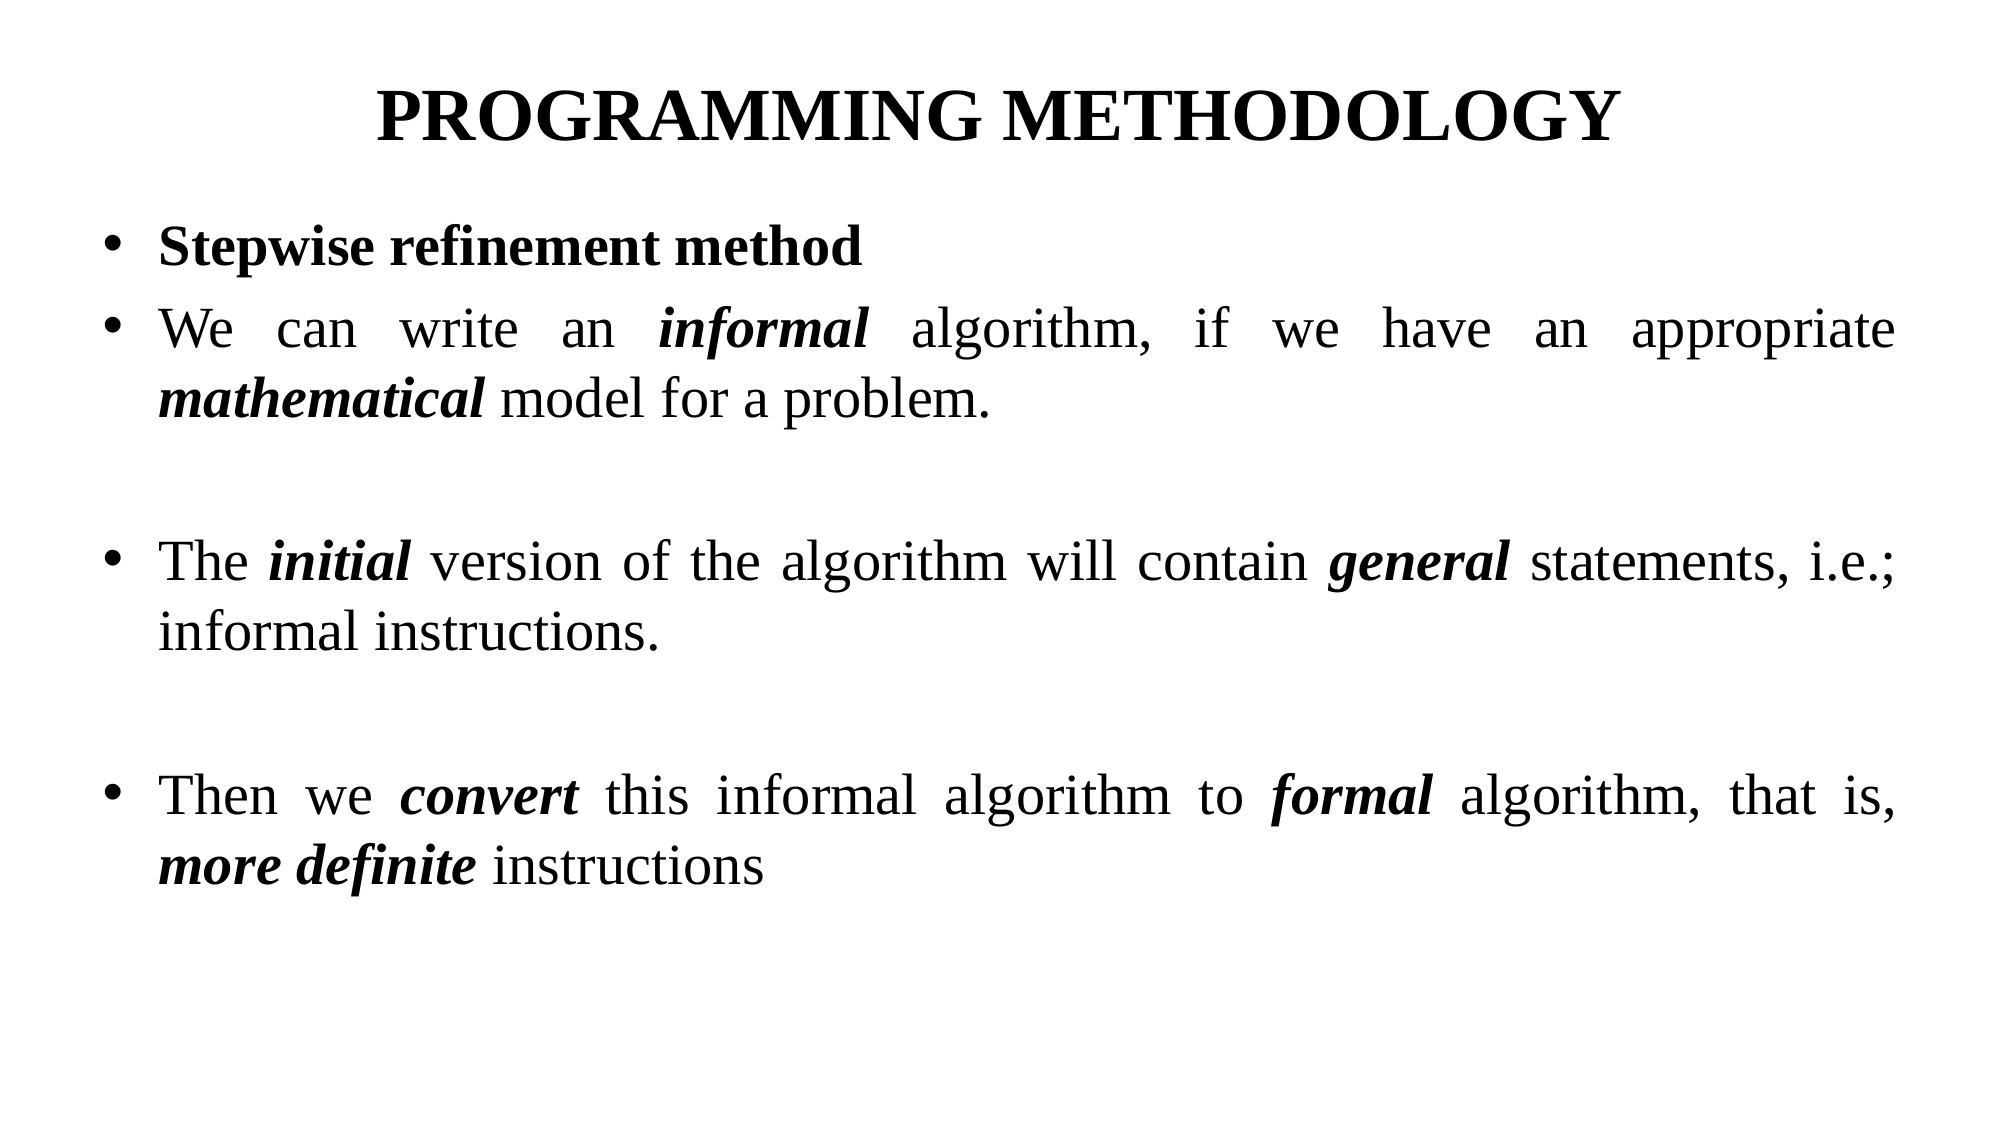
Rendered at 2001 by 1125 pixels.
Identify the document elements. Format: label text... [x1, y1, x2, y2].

list Stepwise refinement method We can write an informal algorithm, if we have an appropriate mathematical model for a problem. The initial version of the algorithm will contain general statements, i.e.; informal instructions. Then we convert this informal algorithm to formal algorithm, that is, more definite instructions [87, 200, 1913, 1005]
title PROGRAMMING METHODOLOGY [324, 45, 1675, 175]
